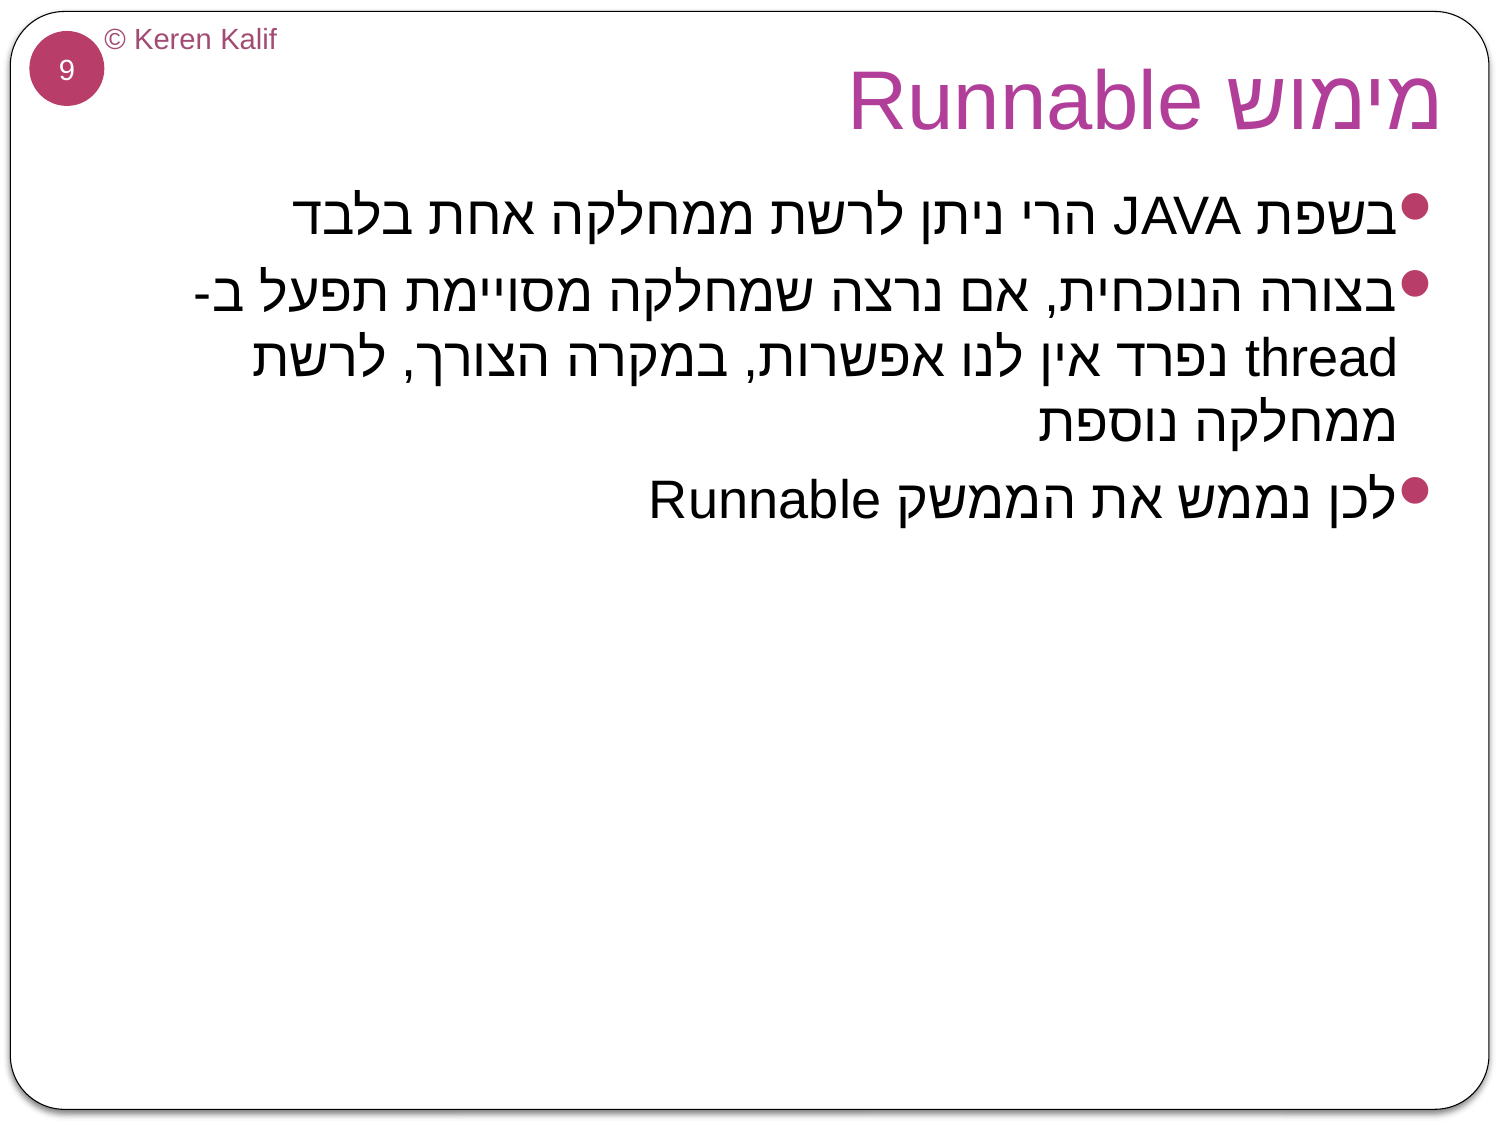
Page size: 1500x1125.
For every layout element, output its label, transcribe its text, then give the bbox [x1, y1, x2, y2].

title מימוש Runnable [29, 44, 1460, 162]
list בשפת JAVA הרי ניתן לרשת ממחלקה אחת בלבד בצורה הנוכחית, אם נרצה שמחלקה מסויימת תפעל ב- thread נפרד אין לנו אפשרות, במקרה הצורך, לרשת ממחלקה נוספת לכן נממש את הממשק Runnable [29, 172, 1460, 1071]
